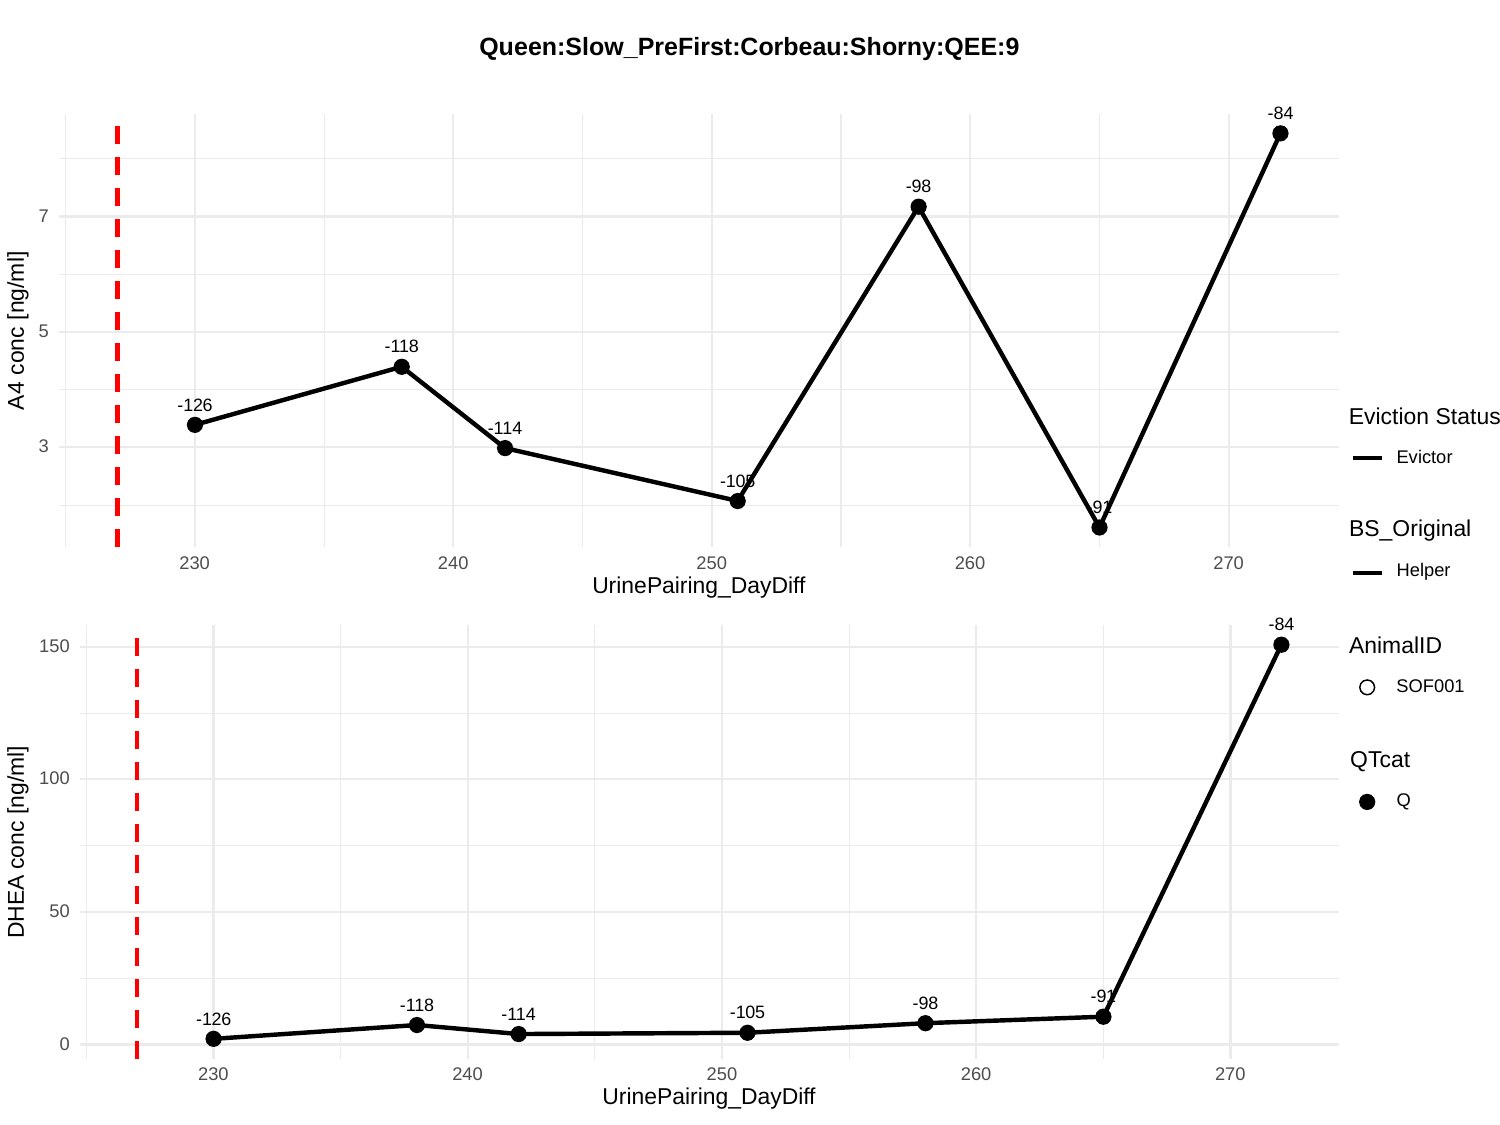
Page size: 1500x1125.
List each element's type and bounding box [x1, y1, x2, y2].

text_box [0, 0, 1500, 1125]
